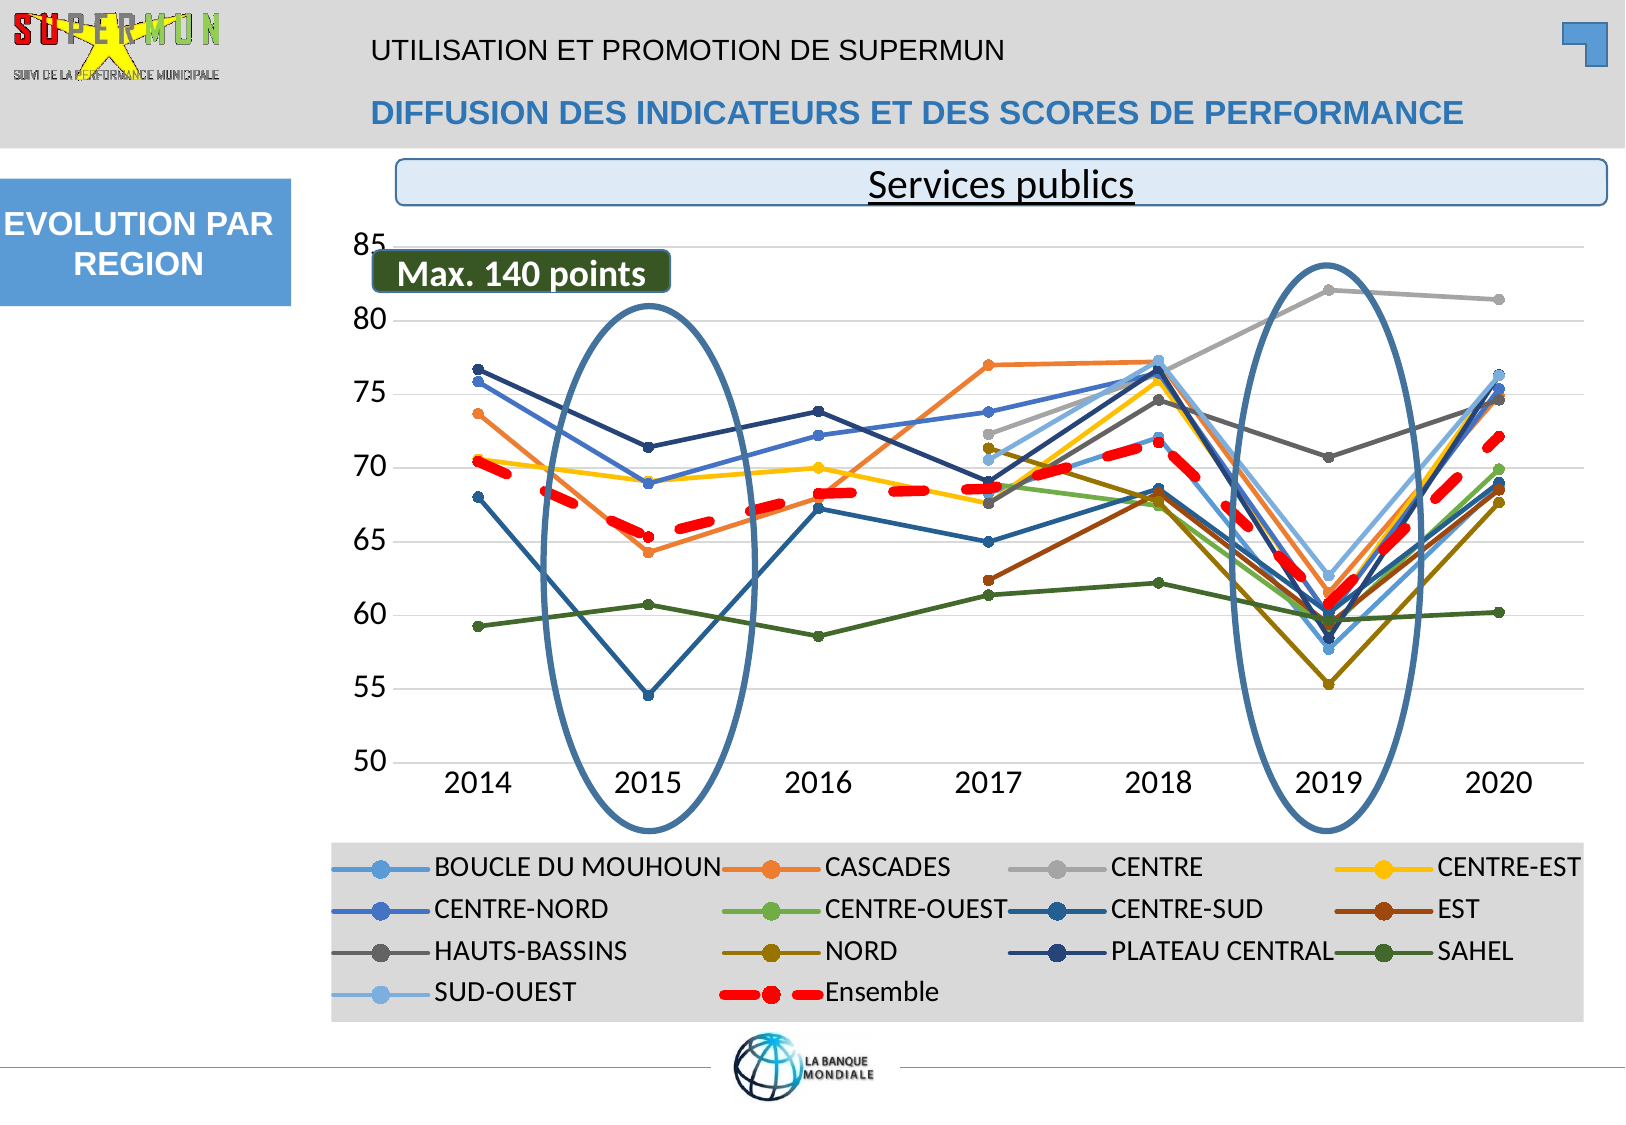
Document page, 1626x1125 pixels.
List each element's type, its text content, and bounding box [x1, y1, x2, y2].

title DIFFUSION DES INDICATEURS ET DES SCORES DE PERFORMANCE [355, 75, 1545, 152]
text_box Services publics [394, 158, 1609, 207]
text_box [0, 0, 1625, 149]
text_box EVOLUTION PAR REGION [0, 178, 292, 307]
text_box [1563, 22, 1608, 67]
list UTILISATION ET PROMOTION DE SUPERMUN [355, 19, 1563, 84]
chart [314, 208, 1608, 1033]
picture [733, 1032, 874, 1103]
picture [0, 0, 252, 91]
